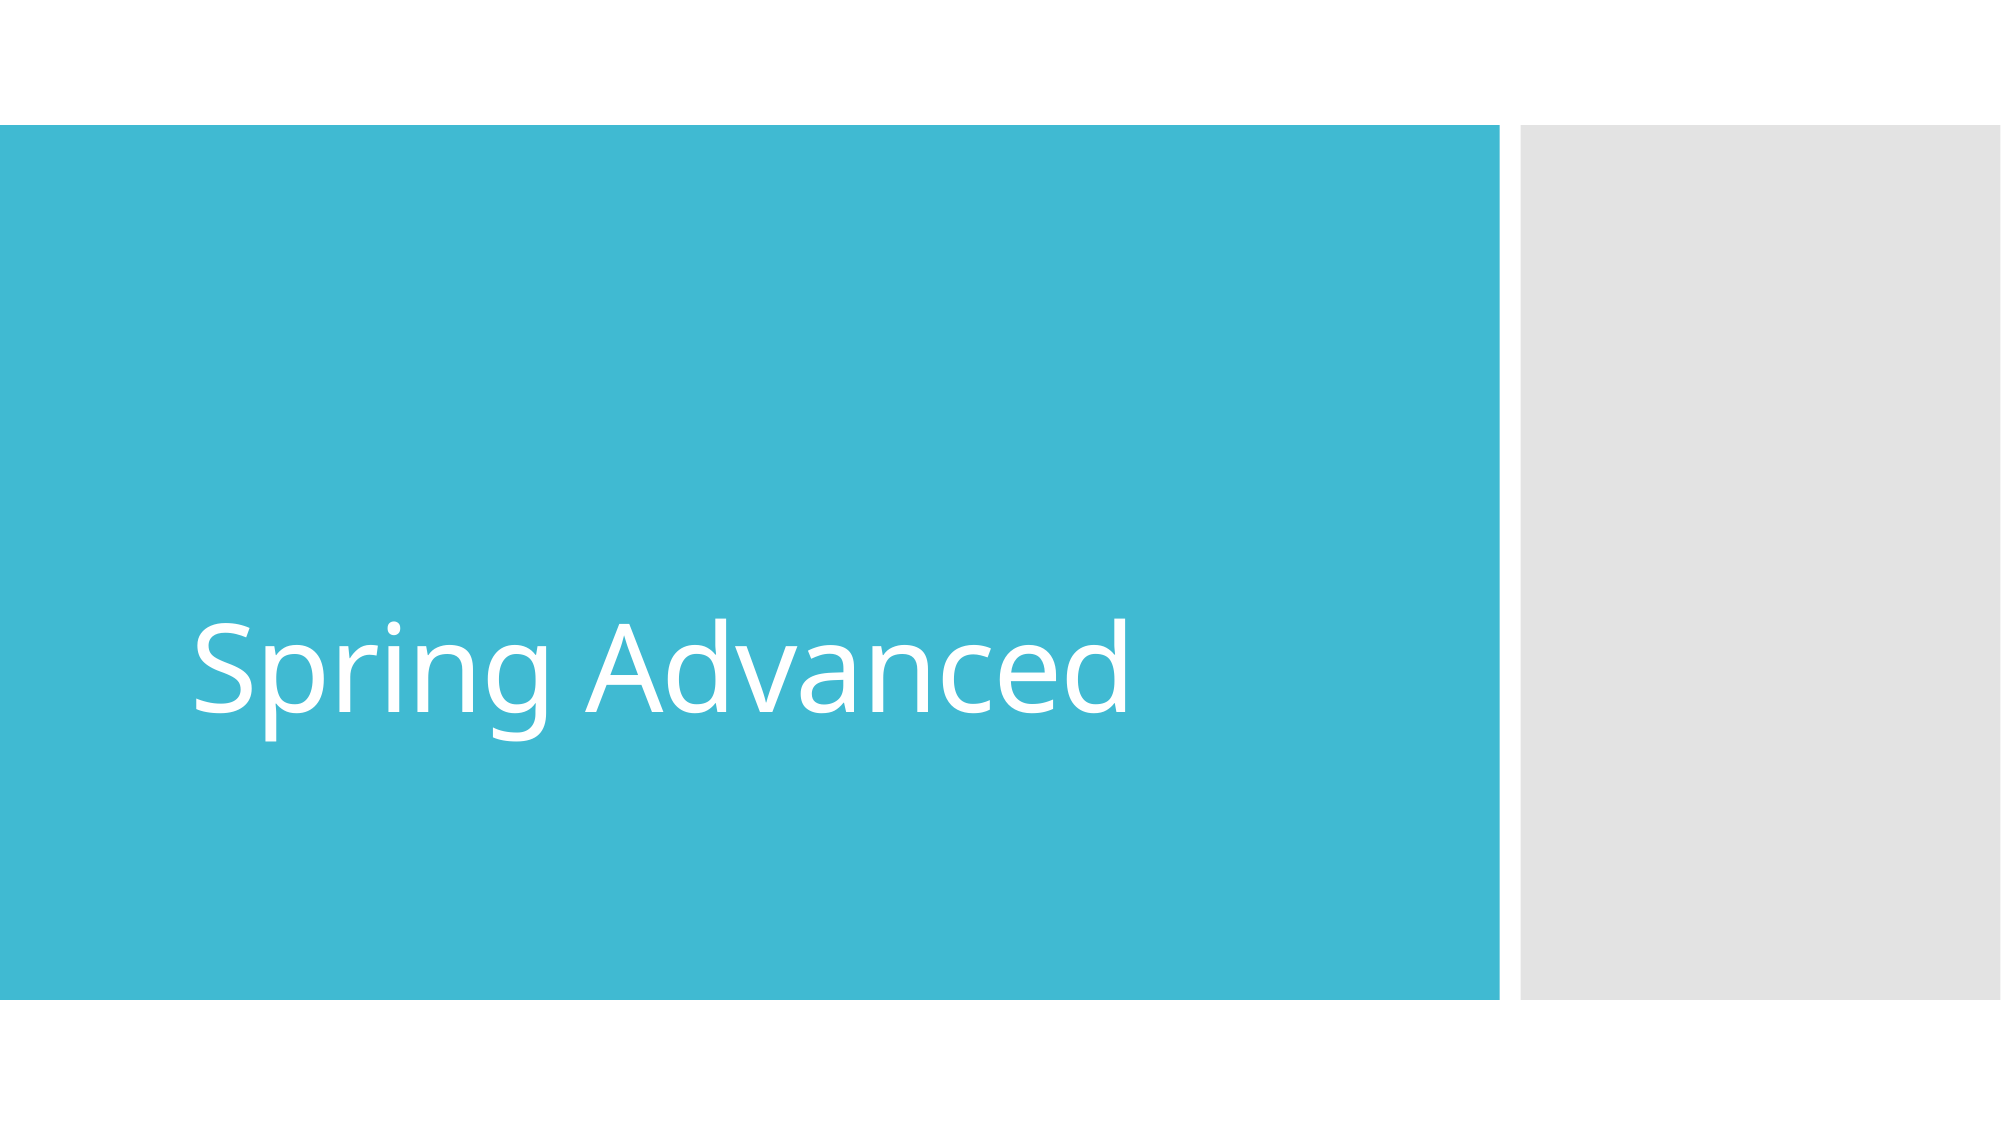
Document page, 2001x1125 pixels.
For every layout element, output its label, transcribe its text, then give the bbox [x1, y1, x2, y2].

title Spring Advanced [175, 213, 1376, 747]
